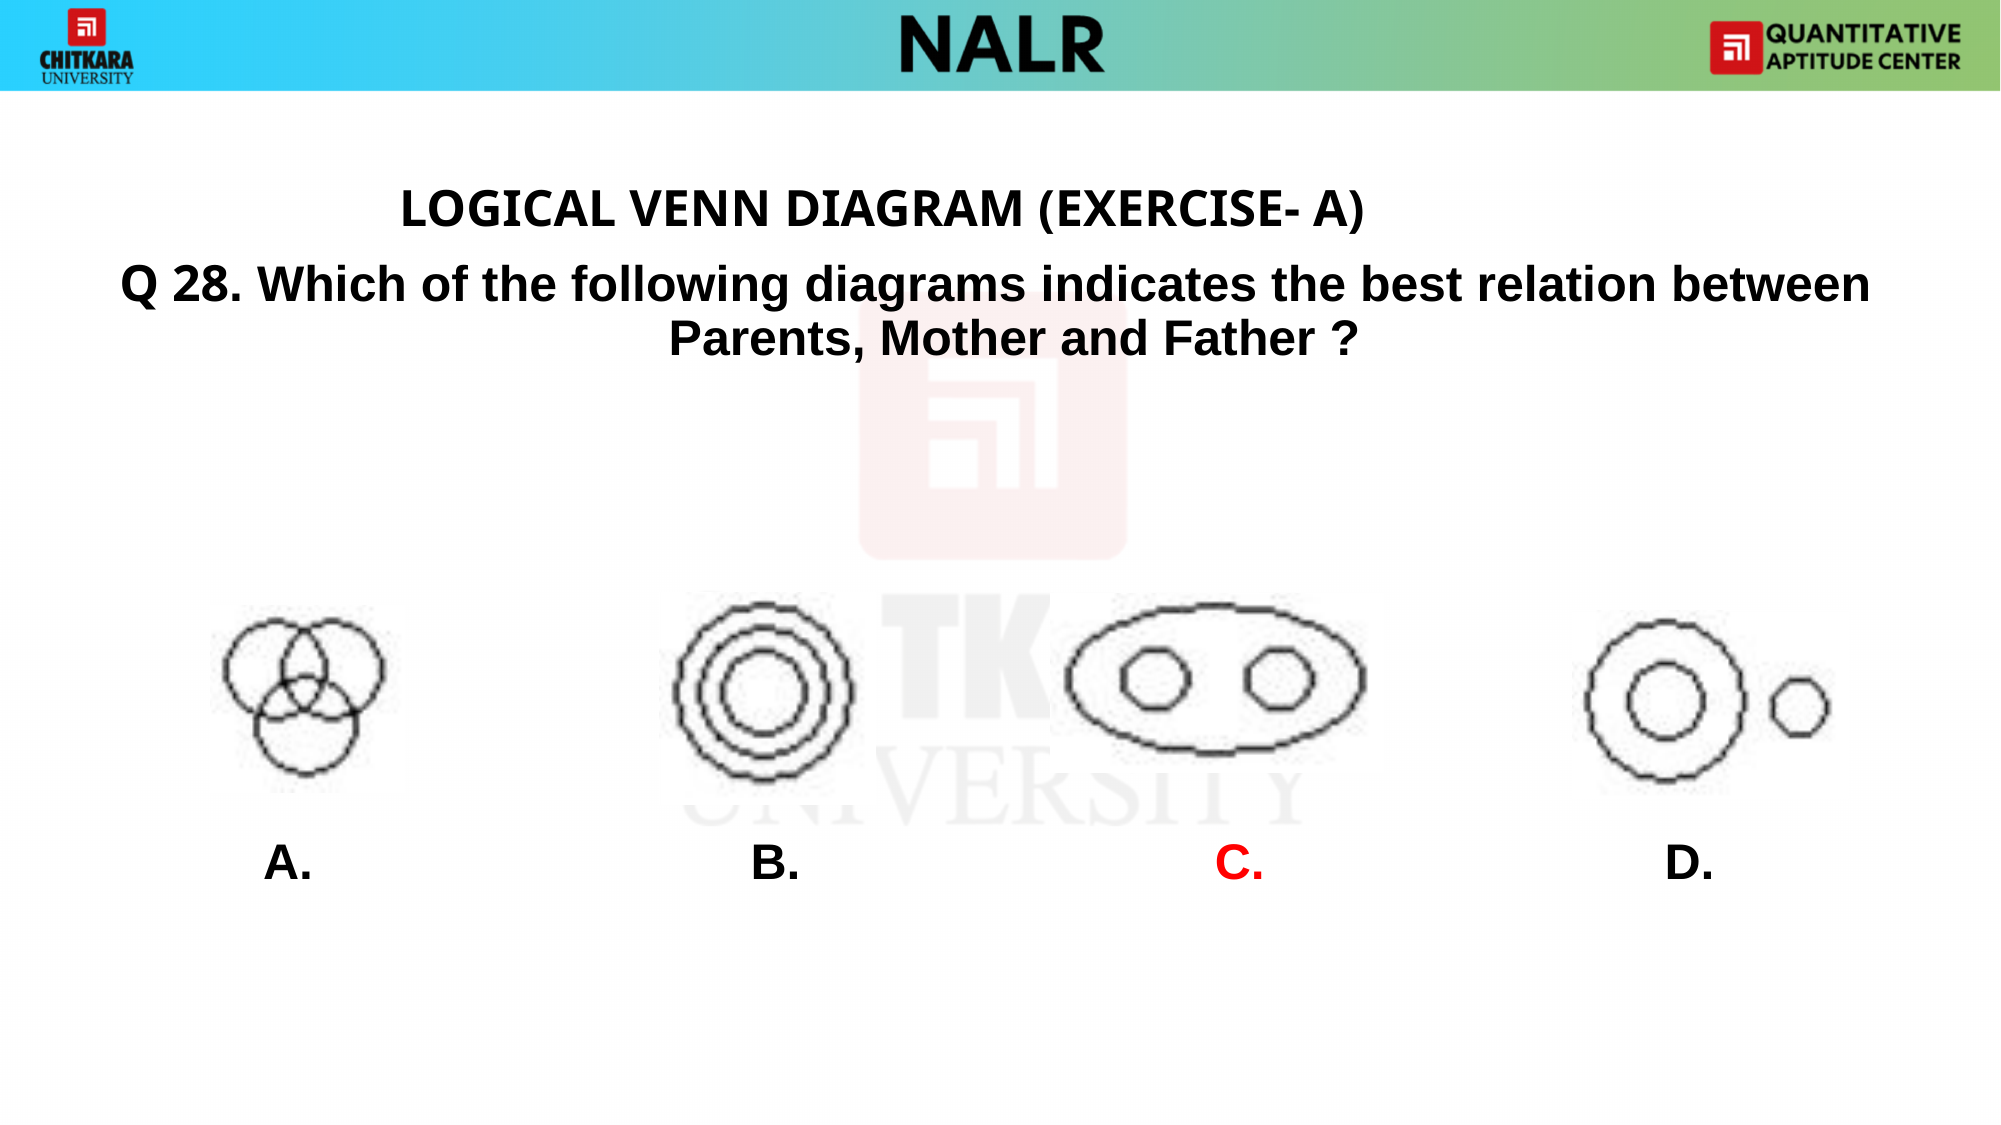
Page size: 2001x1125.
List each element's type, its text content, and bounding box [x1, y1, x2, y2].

list LOGICAL VENN DIAGRAM (EXERCISE- A) Q 28. Which of the following diagrams indicates the best relation between Parents, Mother and Father ? A. B. C. D. [33, 175, 1959, 1053]
picture [0, 0, 2001, 1125]
